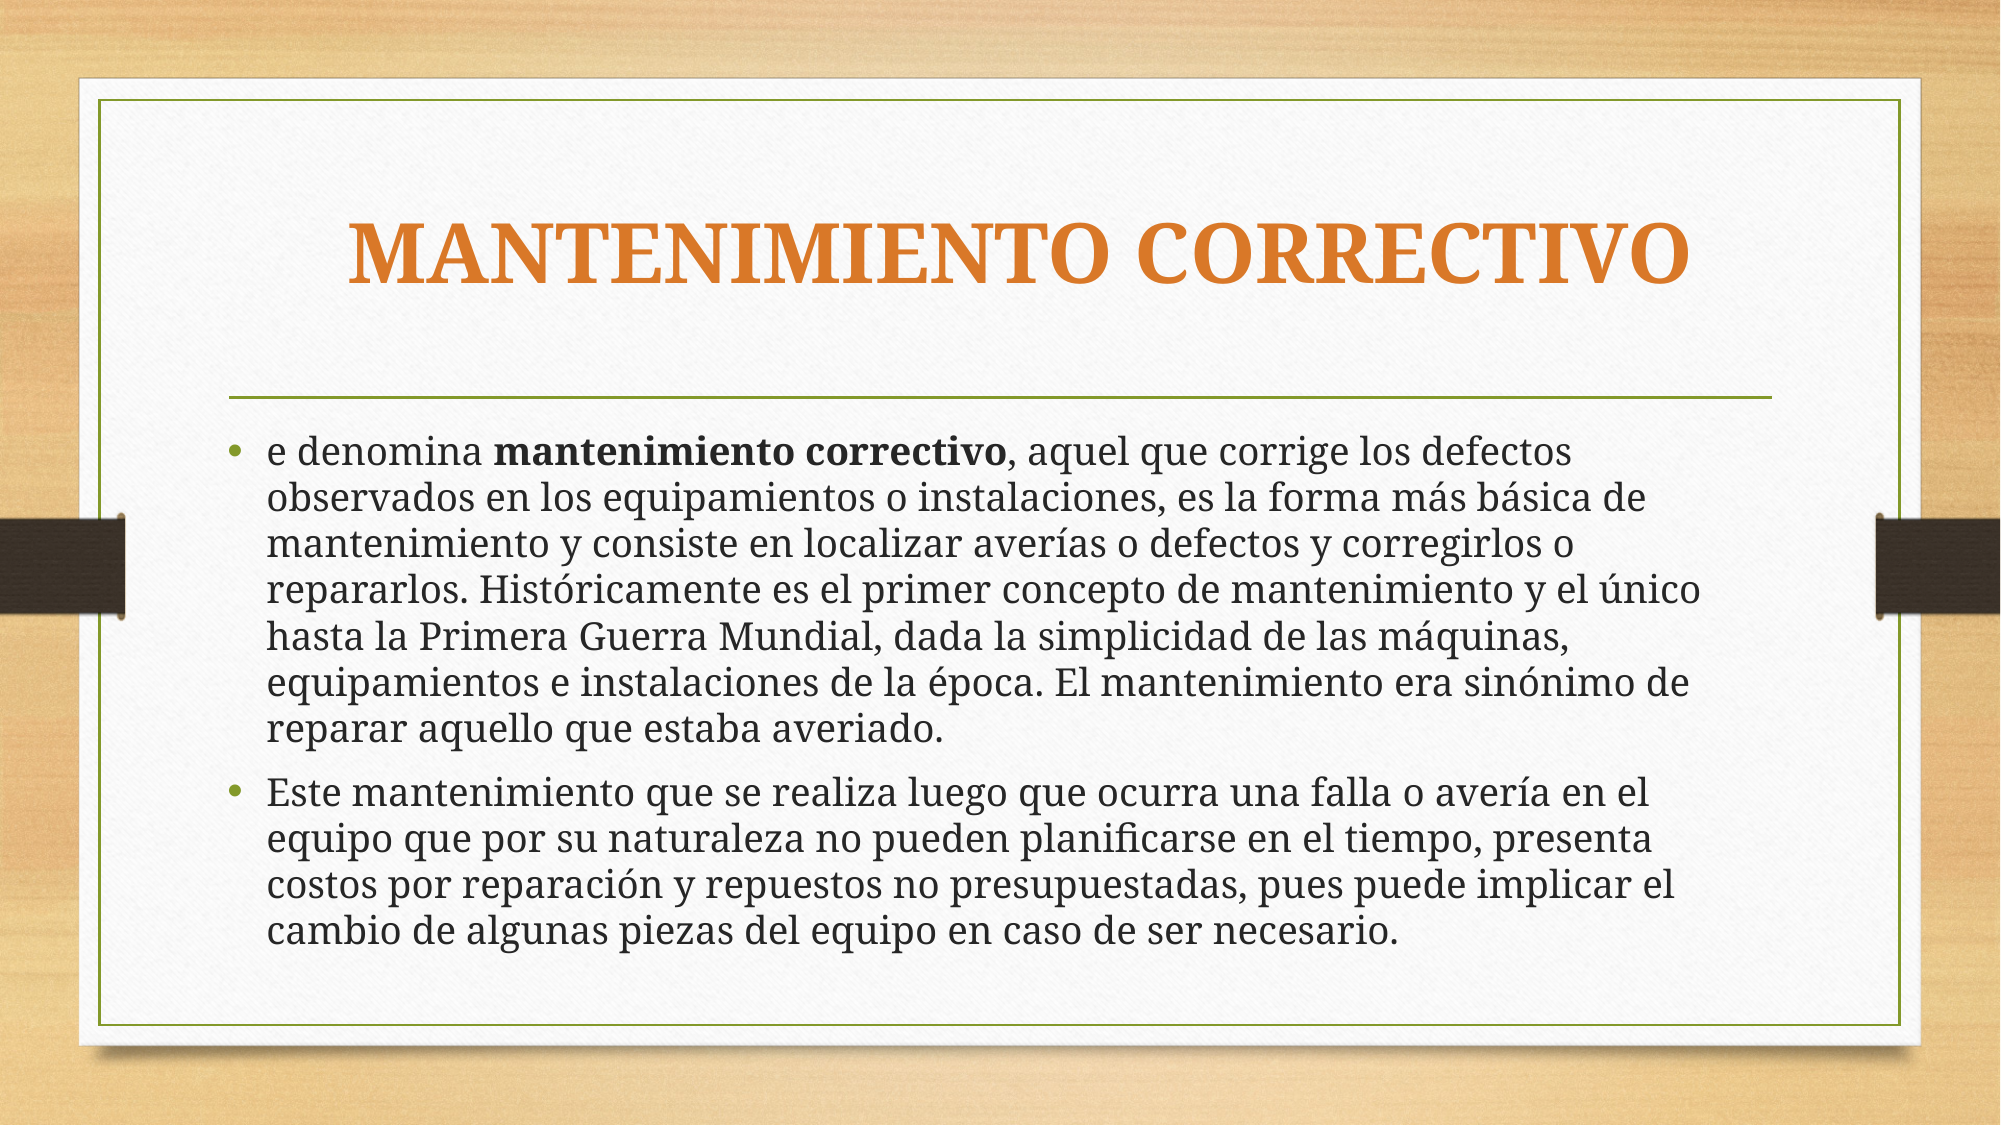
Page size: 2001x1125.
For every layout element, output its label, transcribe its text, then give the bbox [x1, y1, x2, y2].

text_box MANTENIMIENTO CORRECTIVO [332, 192, 1709, 308]
picture [0, 0, 2001, 1125]
list e denomina mantenimiento correctivo, aquel que corrige los defectos observados en los equipamientos o instalaciones, es la forma más básica de mantenimiento y consiste en localizar averías o defectos y corregirlos o repararlos. Históricamente es el primer concepto de mantenimiento y el único hasta la Primera Guerra Mundial, dada la simplicidad de las máquinas, equipamientos e instalaciones de la época. El mantenimiento era sinónimo de reparar aquello que estaba averiado. Este mantenimiento que se realiza luego que ocurra una falla o avería en el equipo que por su naturaleza no pueden planificarse en el tiempo, presenta costos por reparación y repuestos no presupuestadas, pues puede implicar el cambio de algunas piezas del equipo en caso de ser necesario. [212, 419, 1788, 964]
